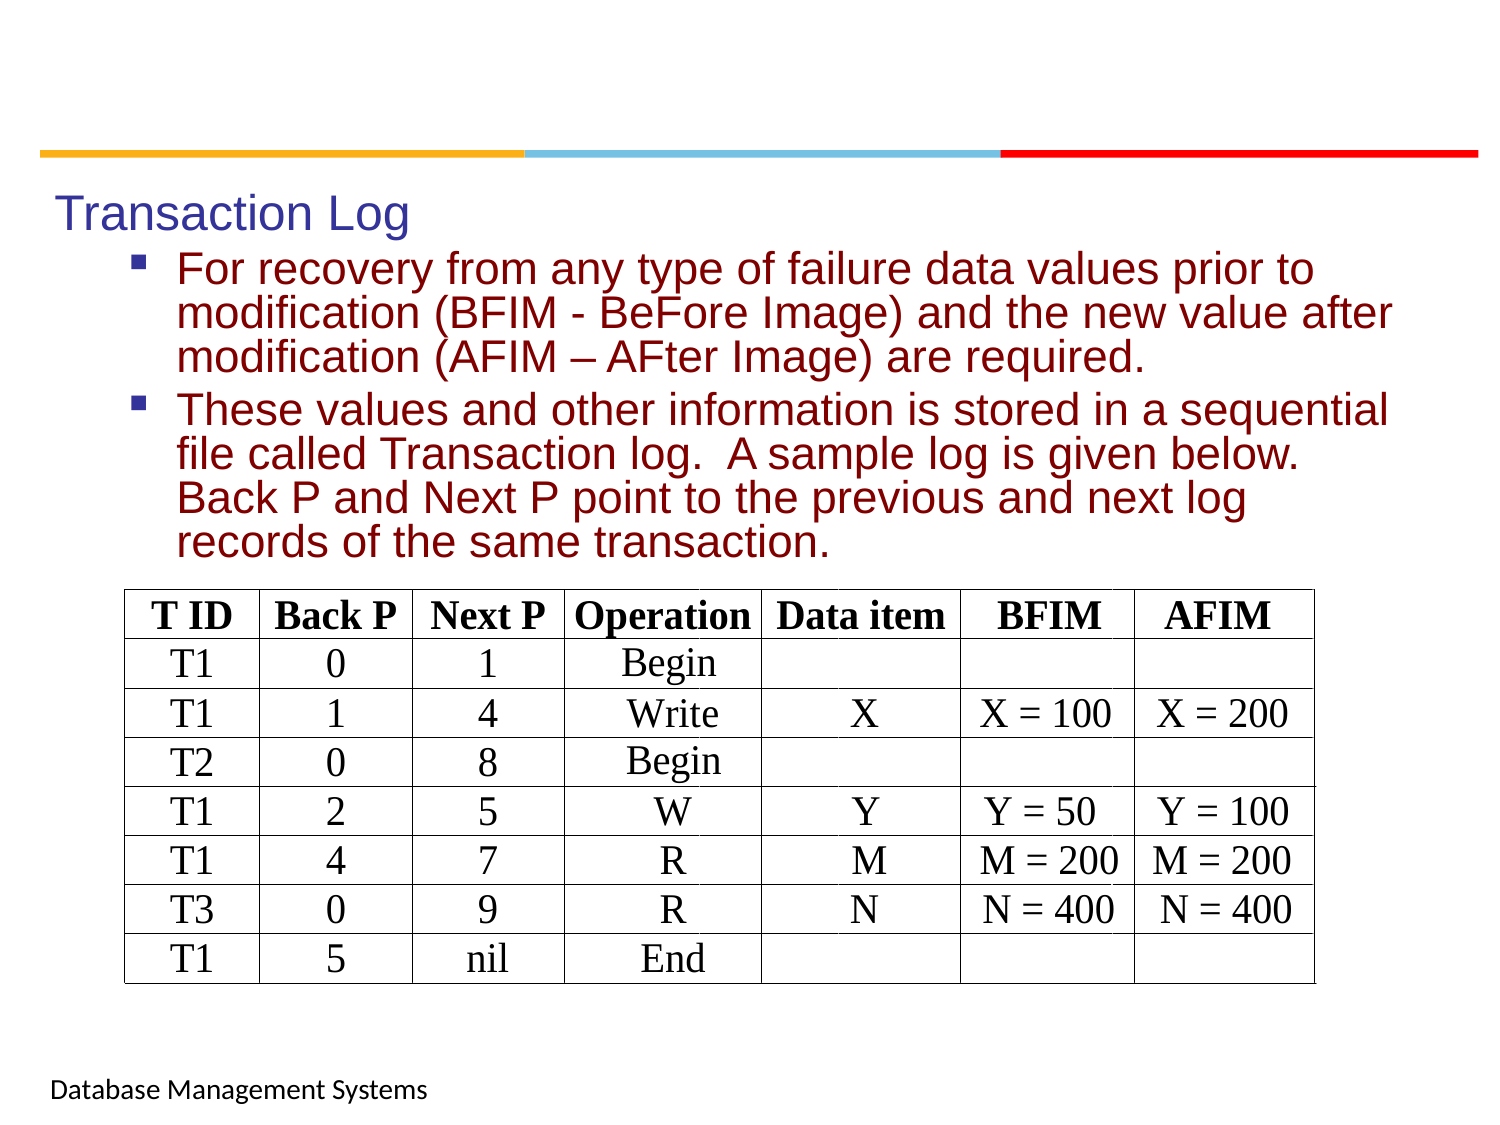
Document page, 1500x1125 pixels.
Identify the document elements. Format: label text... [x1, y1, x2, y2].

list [120, 584, 1322, 990]
list Transaction Log For recovery from any type of failure data values prior to modification (BFIM - BeFore Image) and the new value after modification (AFIM – AFter Image) are required. These values and other information is stored in a sequential file called Transaction log. A sample log is given below. Back P and Next P point to the previous and next log records of the same transaction. [39, 184, 1400, 585]
